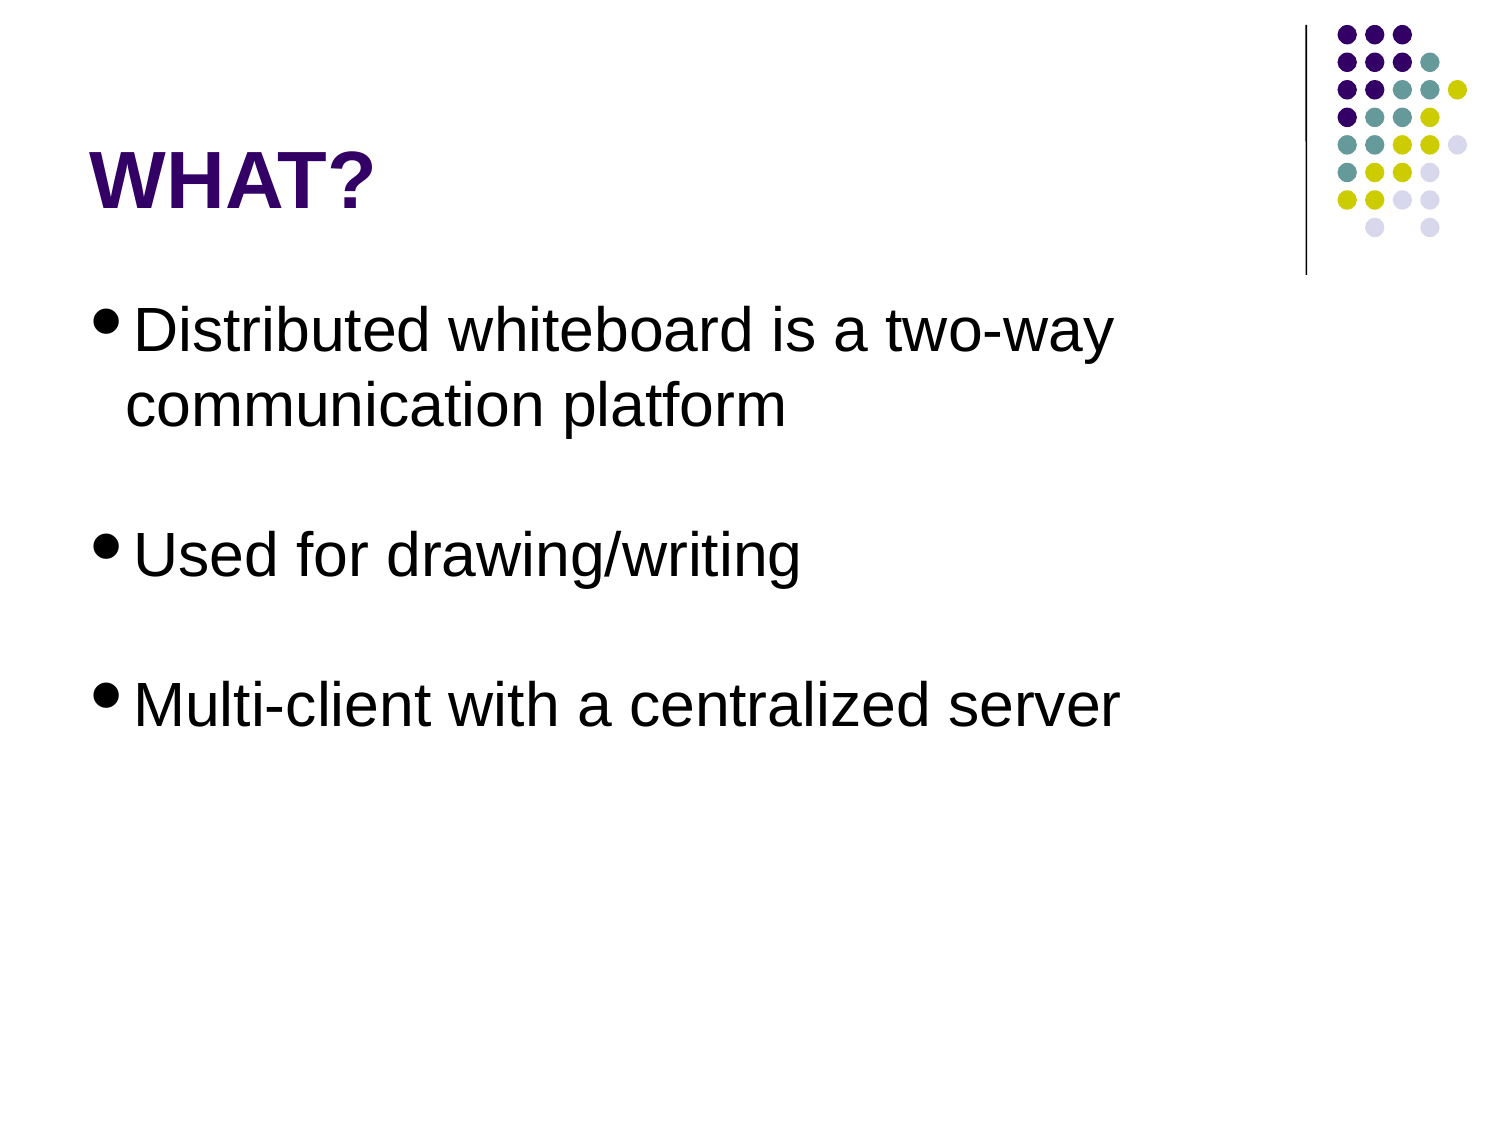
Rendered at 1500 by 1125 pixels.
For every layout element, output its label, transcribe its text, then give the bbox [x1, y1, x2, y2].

text_box Distributed whiteboard is a two-way communication platform Used for drawing/writing Multi-client with a centralized server [74, 282, 1425, 1006]
text_box WHAT? [75, 20, 1313, 233]
